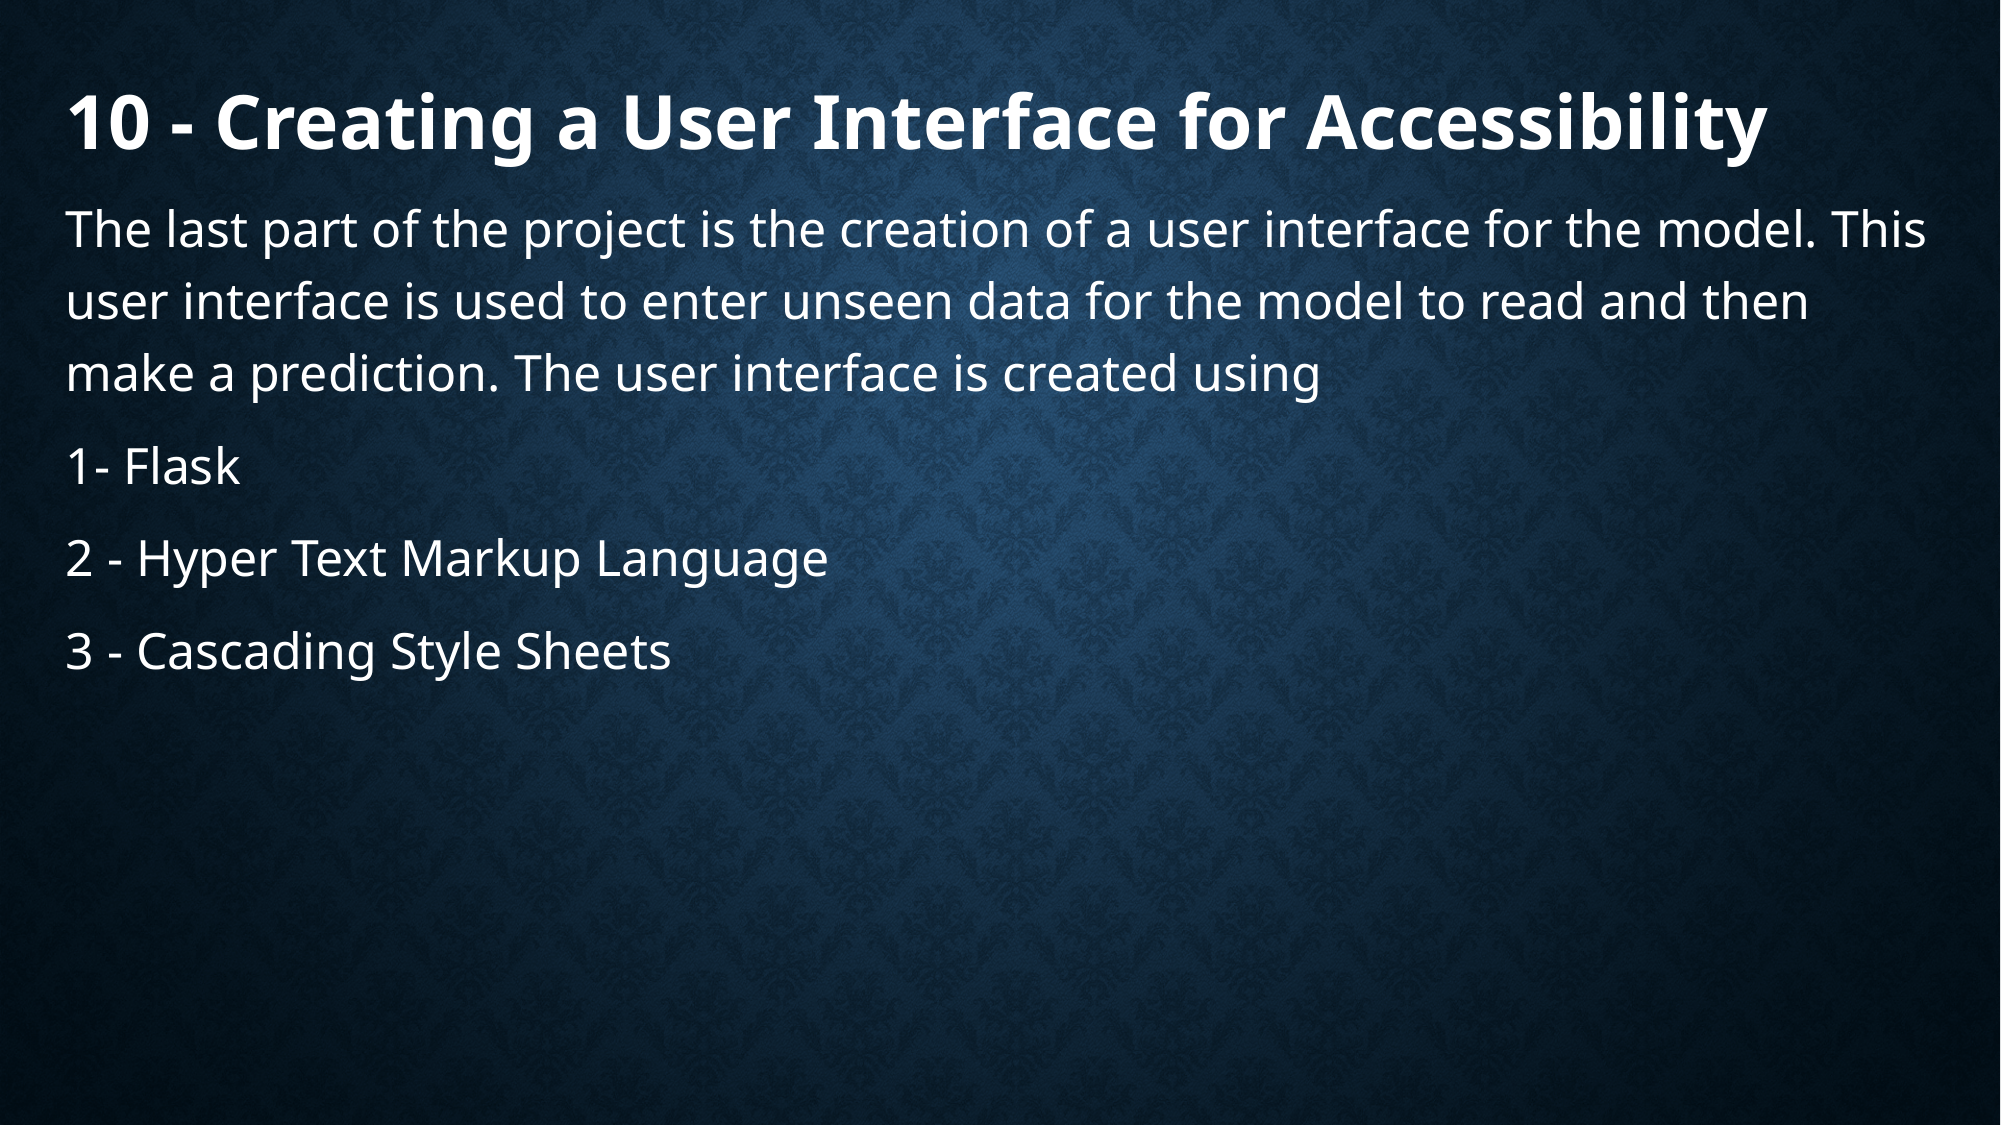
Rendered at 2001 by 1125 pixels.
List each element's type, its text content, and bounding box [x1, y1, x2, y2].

list 10 - Creating a User Interface for Accessibility The last part of the project is the creation of a user interface for the model. This user interface is used to enter unseen data for the model to read and then make a prediction. The user interface is created using 1- Flask 2 - Hyper Text Markup Language 3 - Cascading Style Sheets [50, 48, 1966, 1031]
